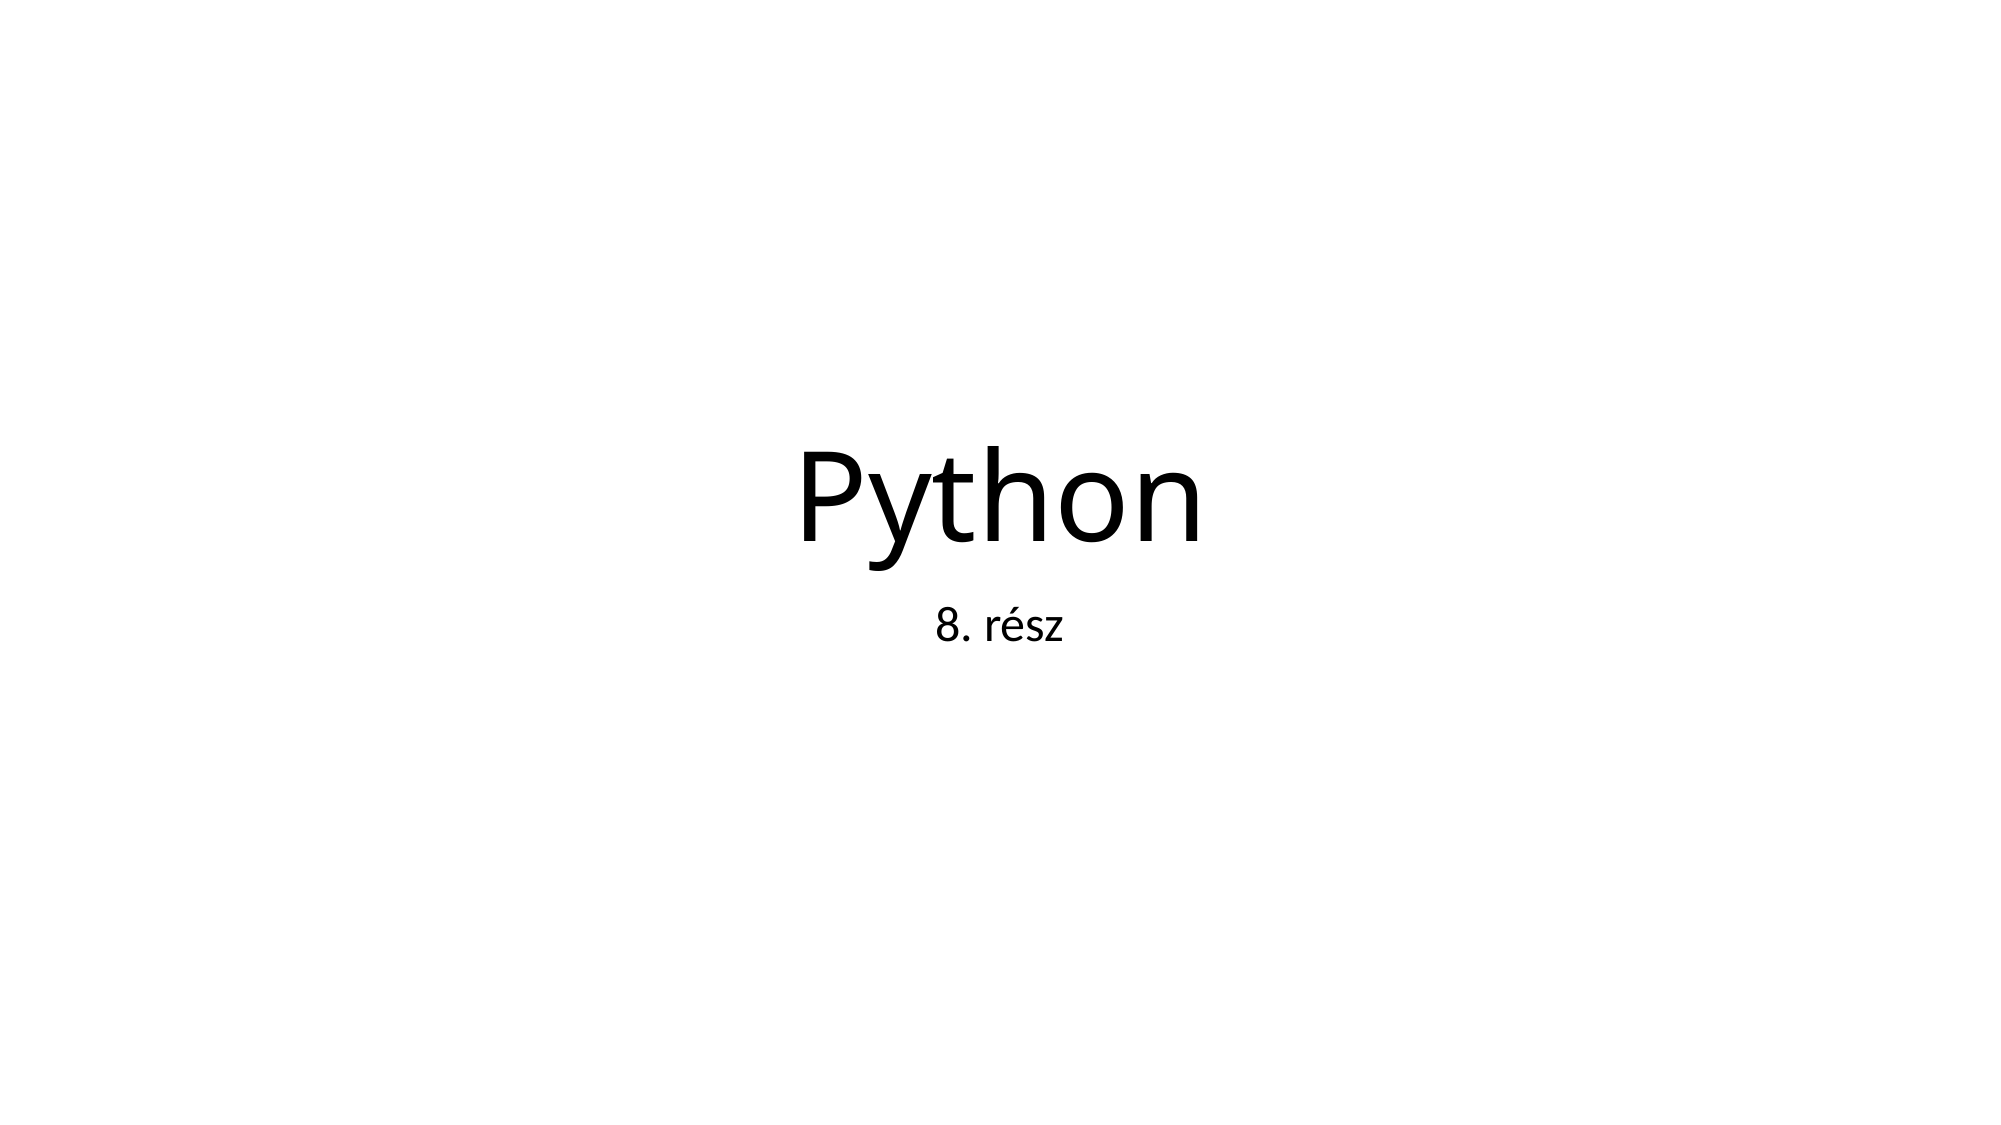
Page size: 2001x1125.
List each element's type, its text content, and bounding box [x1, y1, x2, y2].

title Python [249, 184, 1750, 576]
subtitle 8. rész [249, 590, 1750, 863]
